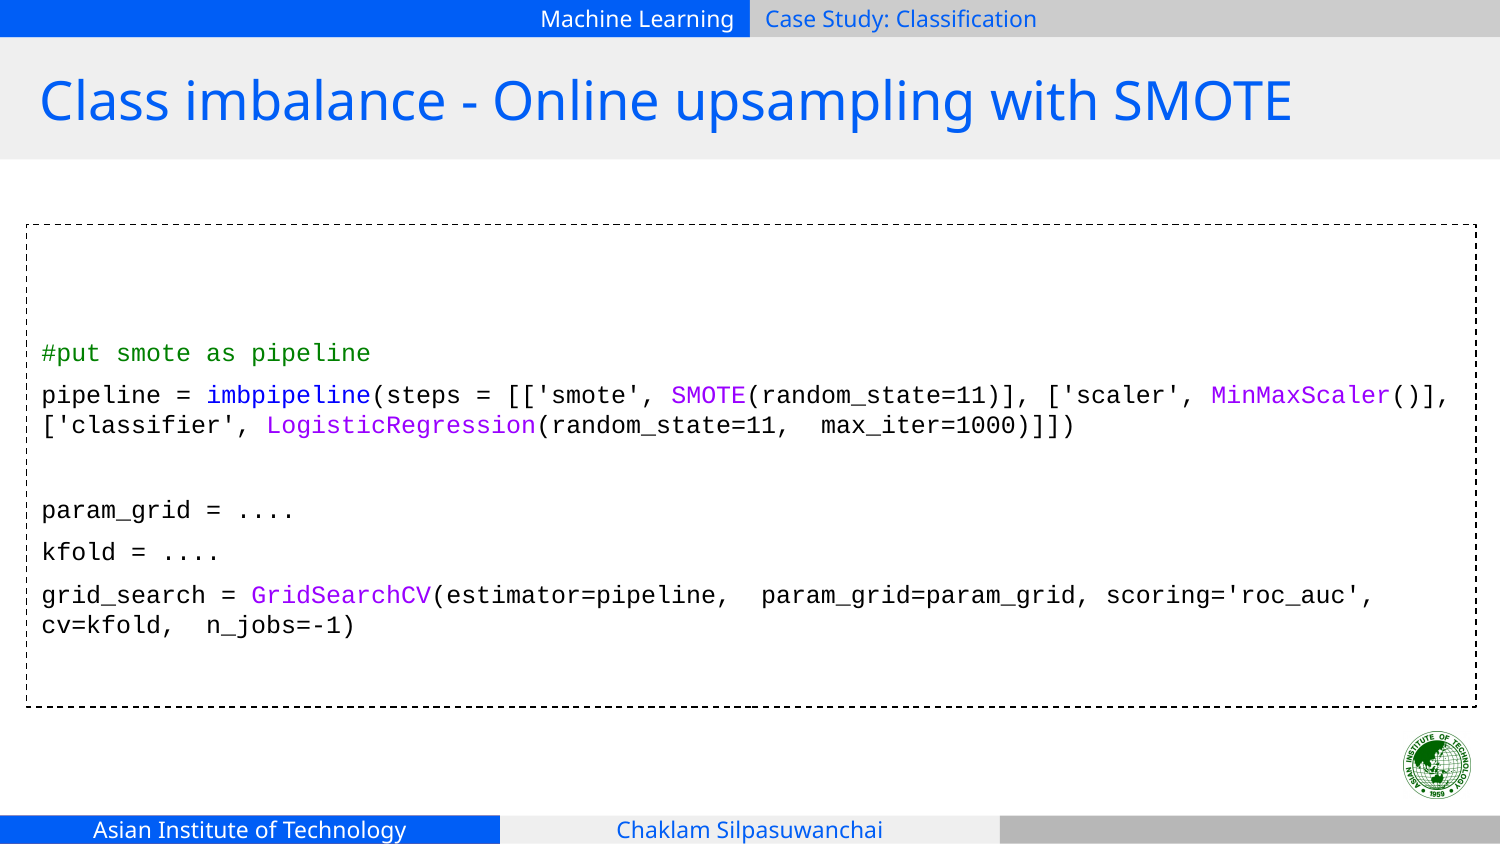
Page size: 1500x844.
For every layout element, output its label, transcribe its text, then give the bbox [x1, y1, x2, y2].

title Class imbalance - Online upsampling with SMOTE [24, 37, 1475, 160]
text_box #put smote as pipeline pipeline = imbpipeline(steps = [['smote', SMOTE(random_state=11)], ['scaler', MinMaxScaler()], ['classifier', LogisticRegression(random_state=11, max_iter=1000)]]) param_grid = .... kfold = .... grid_search = GridSearchCV(estimator=pipeline, param_grid=param_grid, scoring='roc_auc', cv=kfold, n_jobs=-1) [26, 224, 1477, 708]
picture [1403, 731, 1471, 799]
